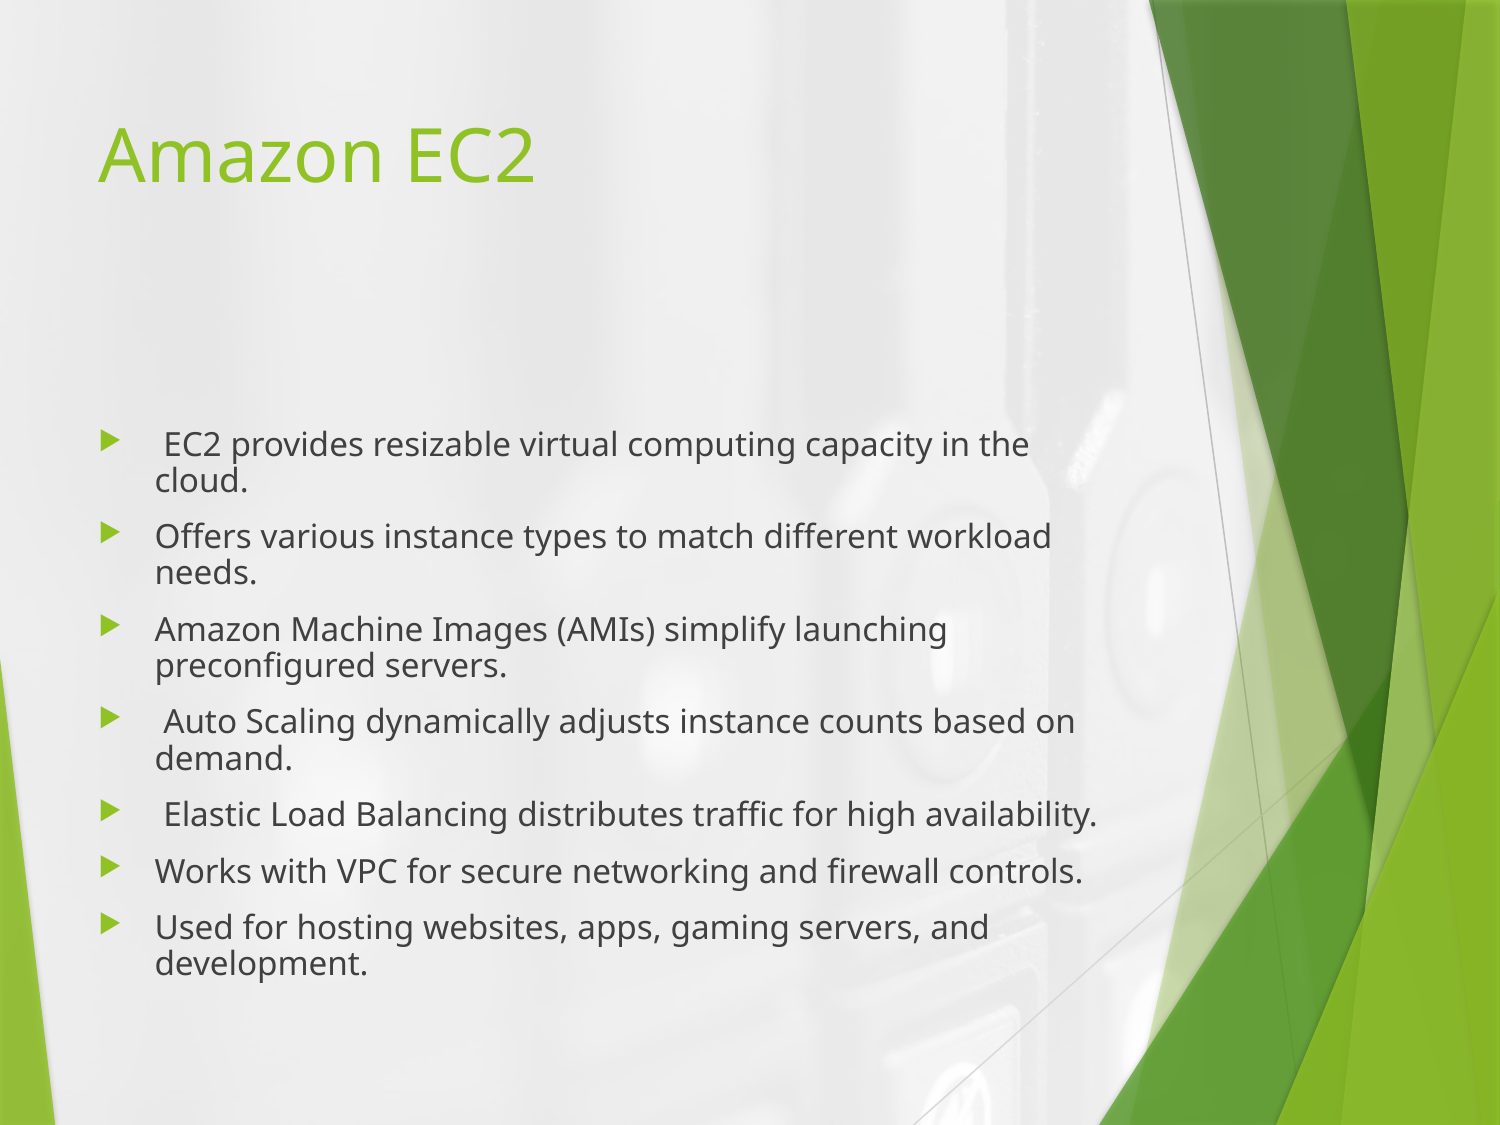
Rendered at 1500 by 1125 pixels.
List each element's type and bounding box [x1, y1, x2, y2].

text_box [0, 0, 1500, 1125]
